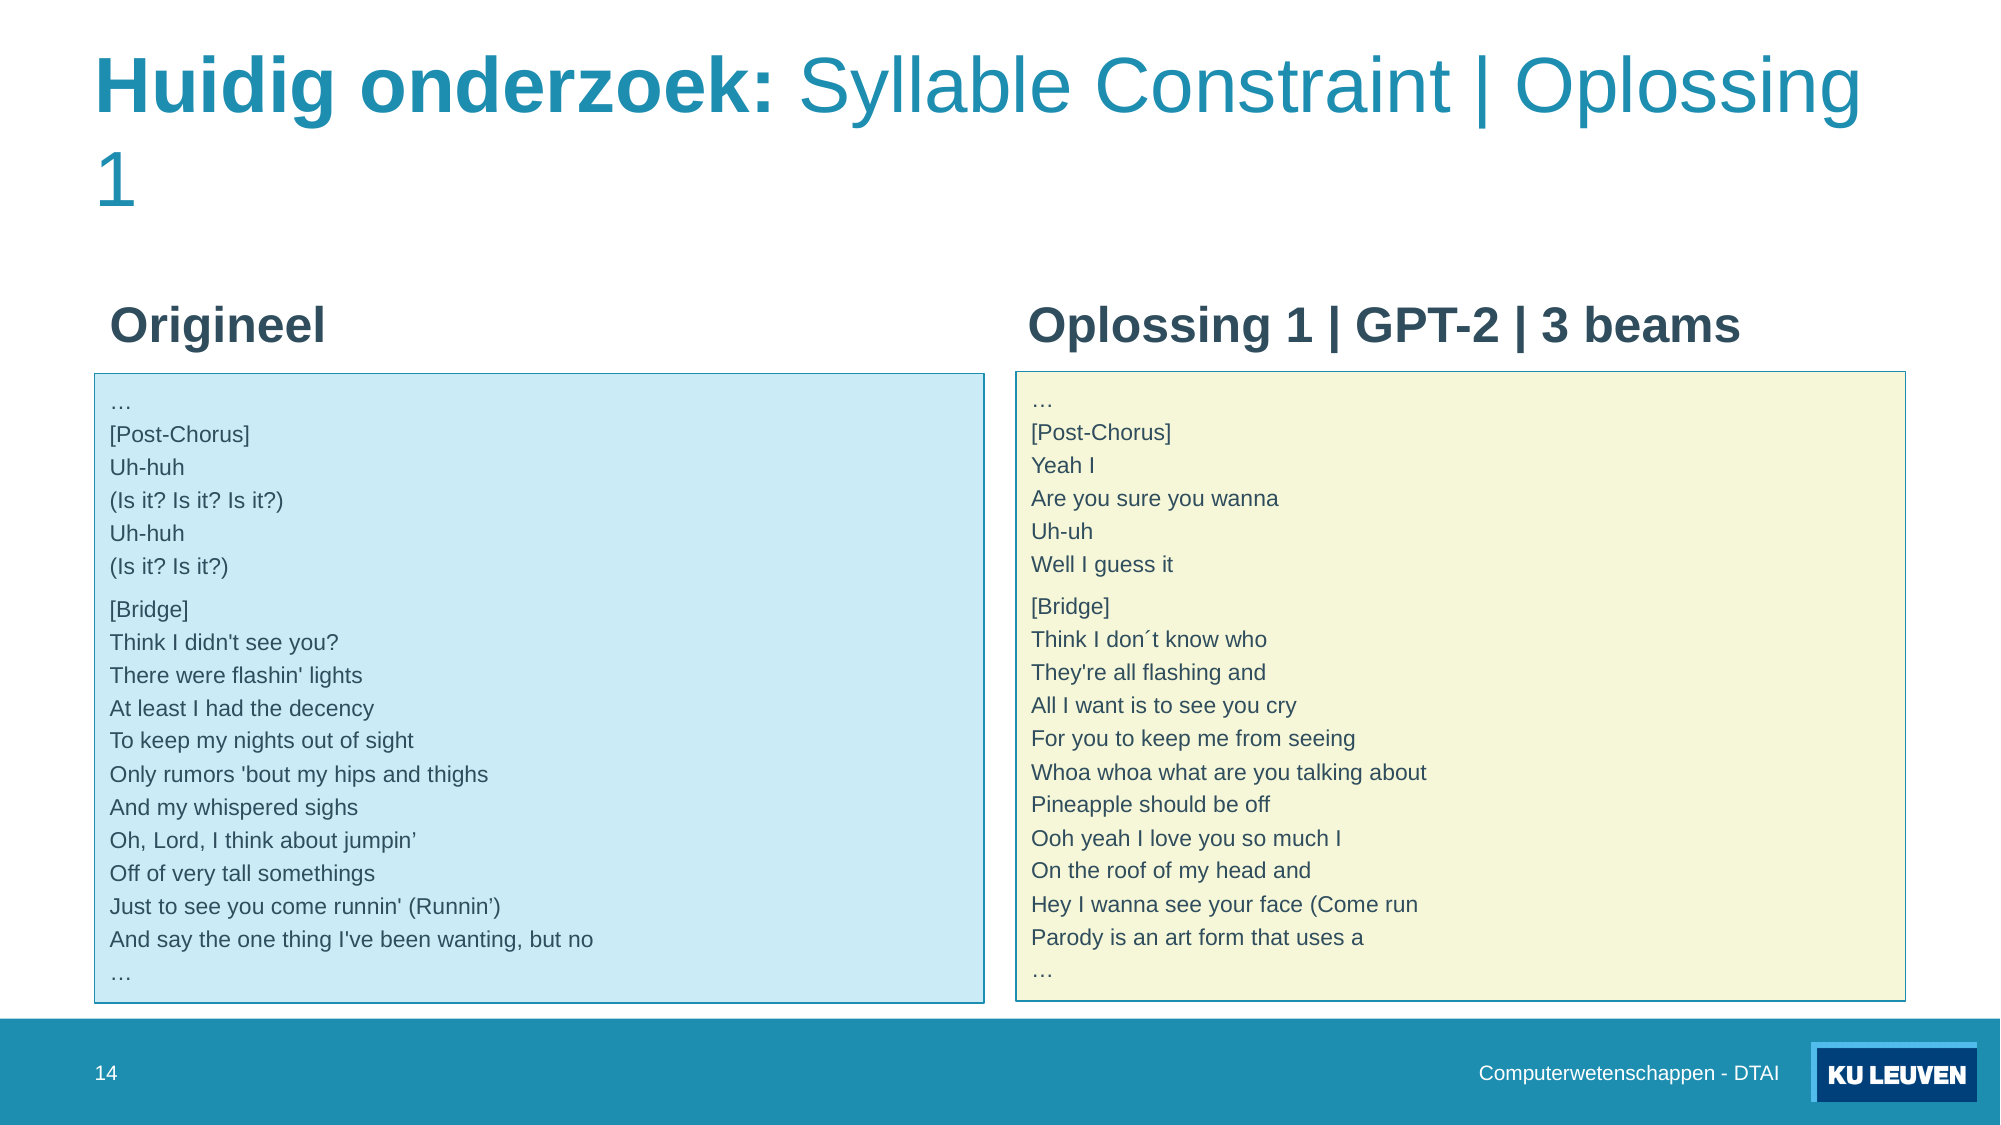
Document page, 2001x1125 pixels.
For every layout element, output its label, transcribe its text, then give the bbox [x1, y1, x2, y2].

list Origineel [94, 271, 984, 361]
list Oplossing 1 | GPT-2 | 3 beams [1012, 271, 1906, 361]
text_box … [Post-Chorus] Yeah I Are you sure you wanna Uh-uh Well I guess it [Bridge] Think I don´t know who They're all flashing and All I want is to see you cry For you to keep me from seeing Whoa whoa what are you talking about Pineapple should be off Ooh yeah I love you so much I On the roof of my head and Hey I wanna see your face (Come run Parody is an art form that uses a … [1016, 371, 1906, 1001]
slide_number 14 [94, 1018, 201, 1125]
picture [1811, 1042, 1977, 1102]
footer Computerwetenschappen - DTAI [989, 1018, 1809, 1125]
list … [Post-Chorus] Uh-huh (Is it? Is it? Is it?) Uh-huh (Is it? Is it?) [Bridge] Think I didn't see you? There were flashin' lights At least I had the decency To keep my nights out of sight Only rumors 'bout my hips and thighs And my whispered sighs Oh, Lord, I think about jumpin’ Off of very tall somethings Just to see you come runnin' (Runnin’) And say the one thing I've been wanting, but no … [94, 373, 984, 1003]
title Huidig onderzoek: Syllable Constraint | Oplossing 1 [94, 33, 1906, 223]
